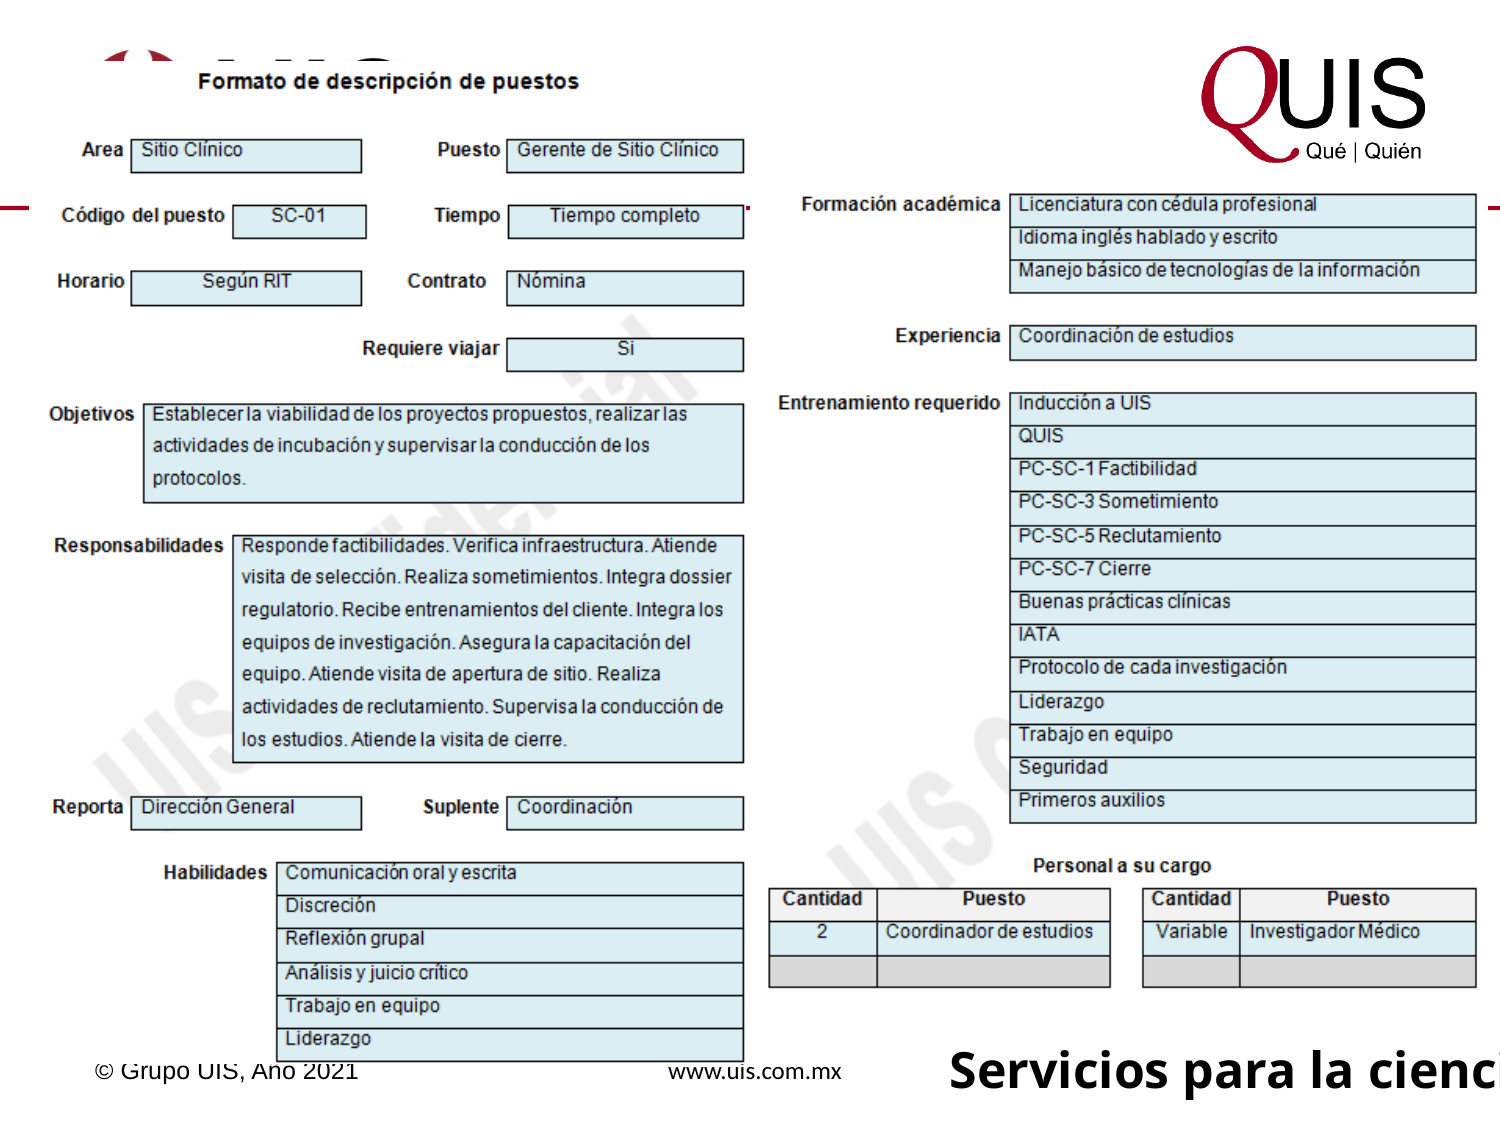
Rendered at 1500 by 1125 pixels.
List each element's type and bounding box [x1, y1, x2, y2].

picture [1201, 46, 1425, 163]
picture [29, 46, 746, 1064]
picture [749, 172, 1488, 1008]
